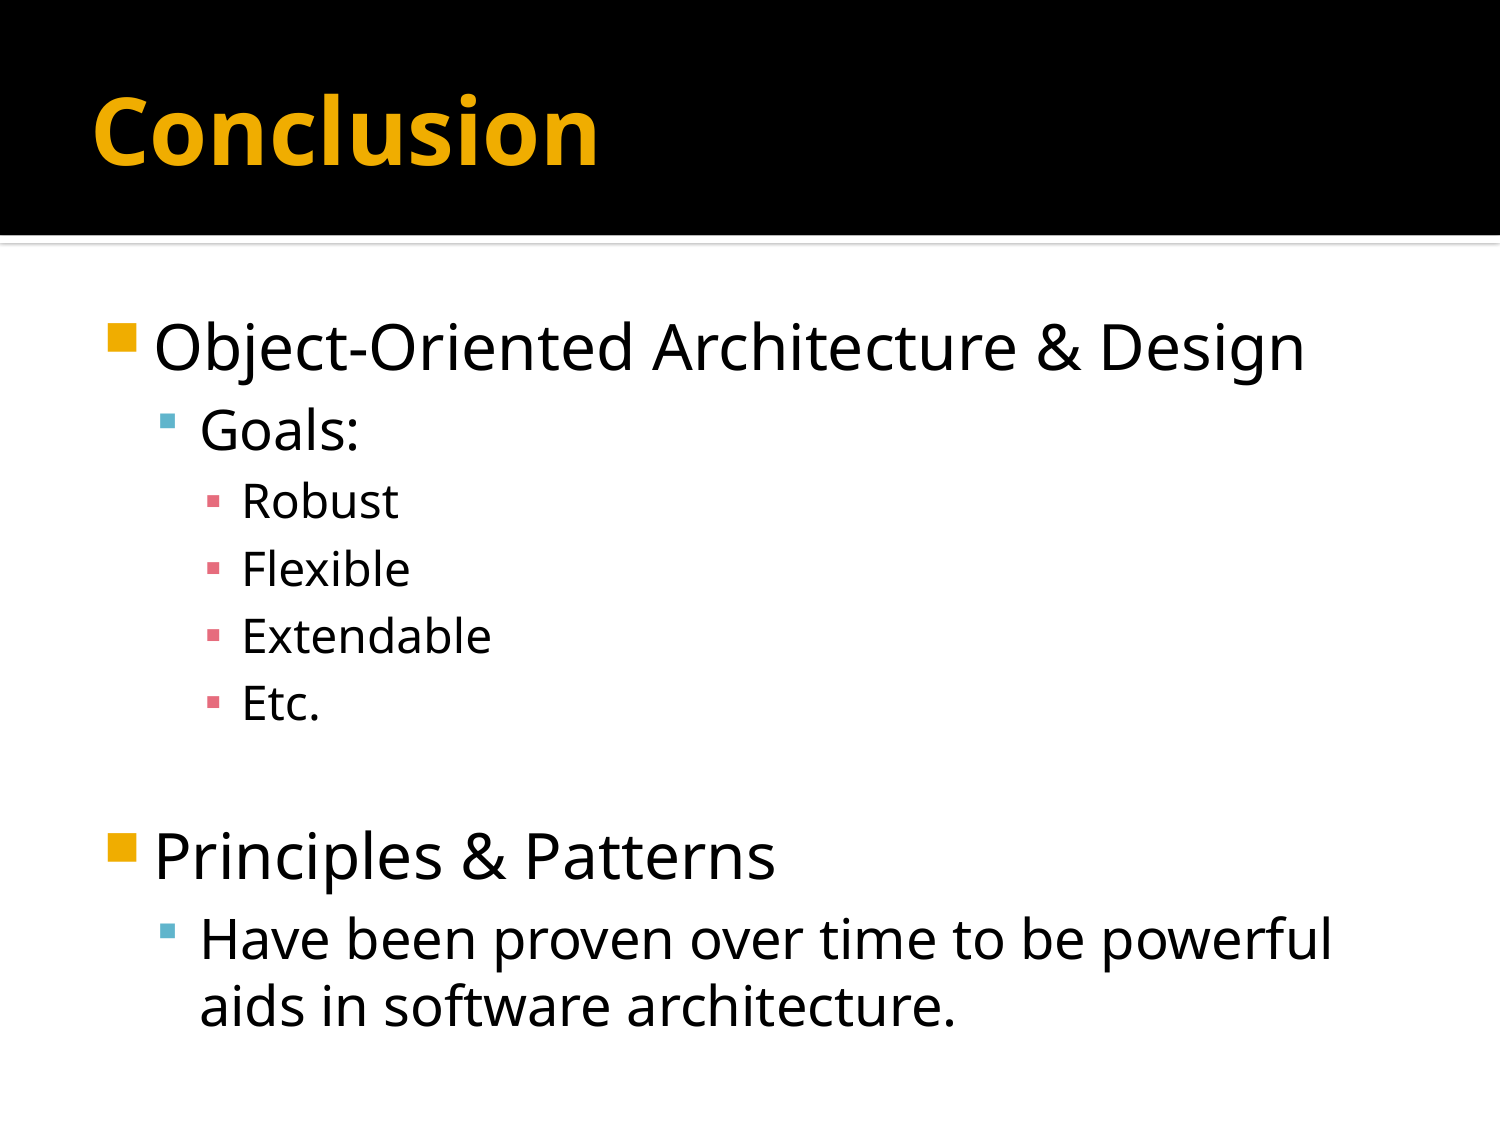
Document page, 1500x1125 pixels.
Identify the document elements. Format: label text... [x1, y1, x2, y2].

list Object-Oriented Architecture & Design Goals: Robust Flexible Extendable Etc. Principles & Patterns Have been proven over time to be powerful aids in software architecture. [75, 291, 1425, 1050]
title Conclusion [75, 25, 1425, 231]
